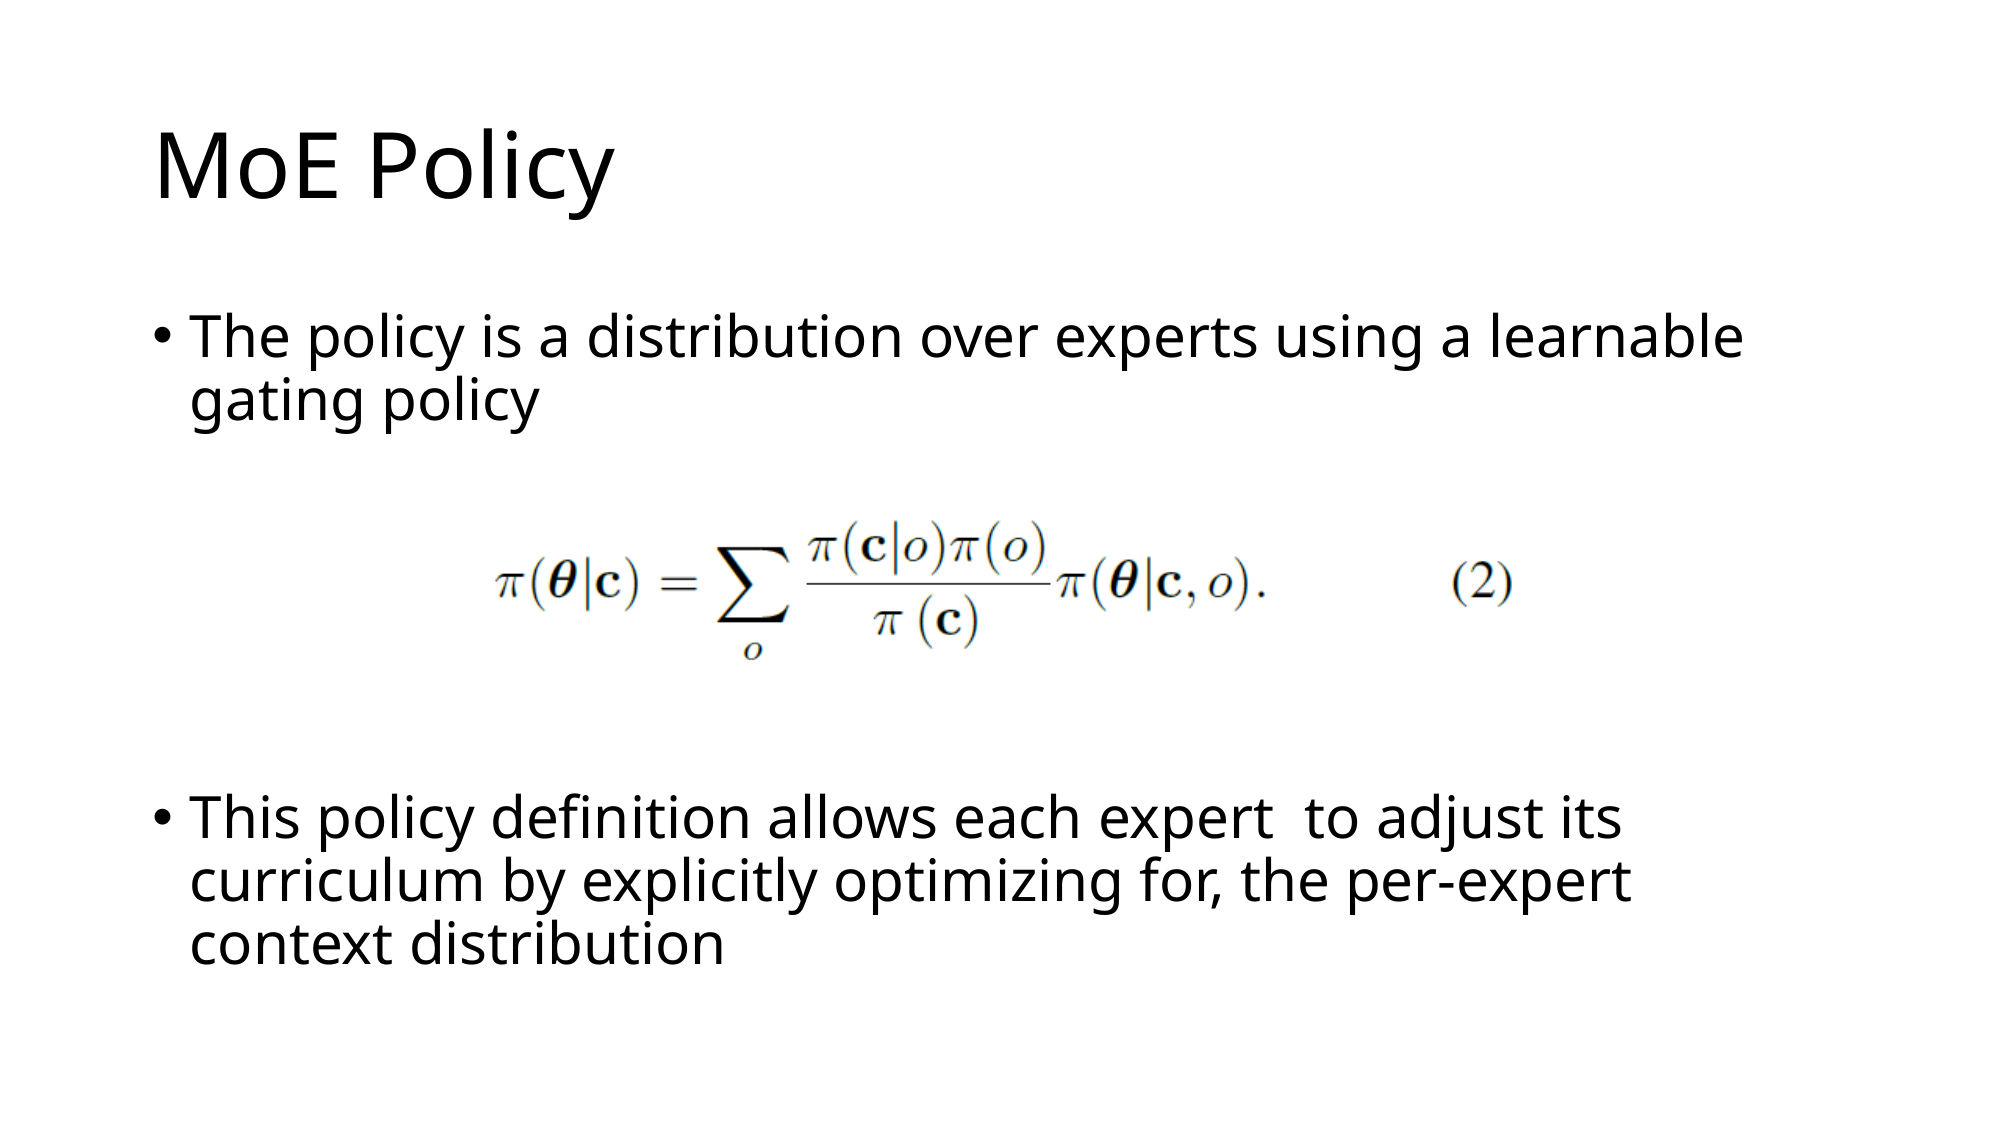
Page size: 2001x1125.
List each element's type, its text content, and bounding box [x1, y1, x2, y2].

title MoE Policy [137, 59, 1863, 278]
picture [462, 501, 1538, 683]
